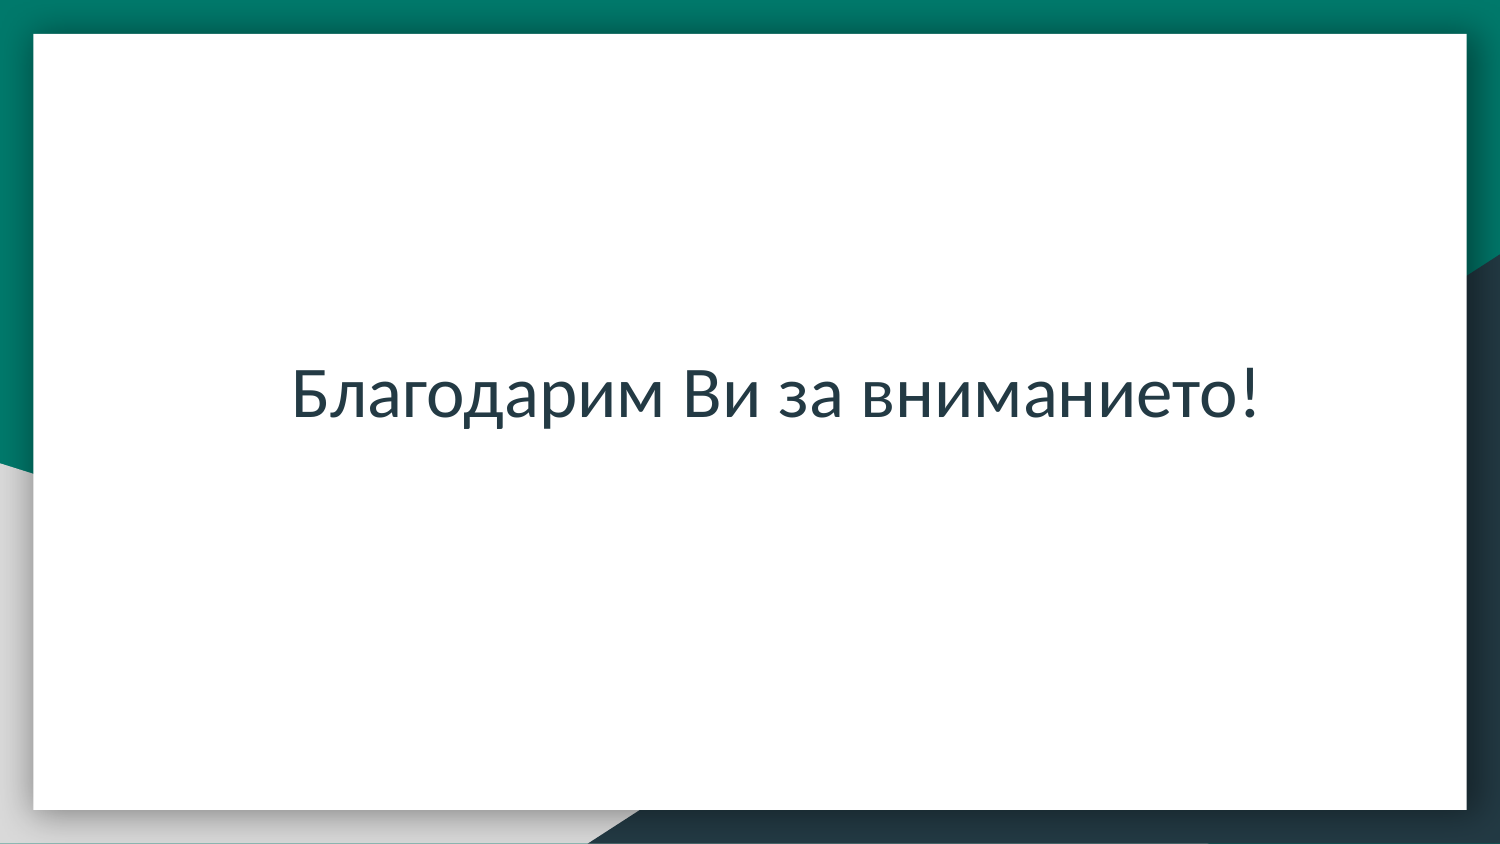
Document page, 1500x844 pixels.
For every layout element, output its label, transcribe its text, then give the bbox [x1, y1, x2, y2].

list Благодарим Ви за вниманието! [276, 347, 1309, 447]
